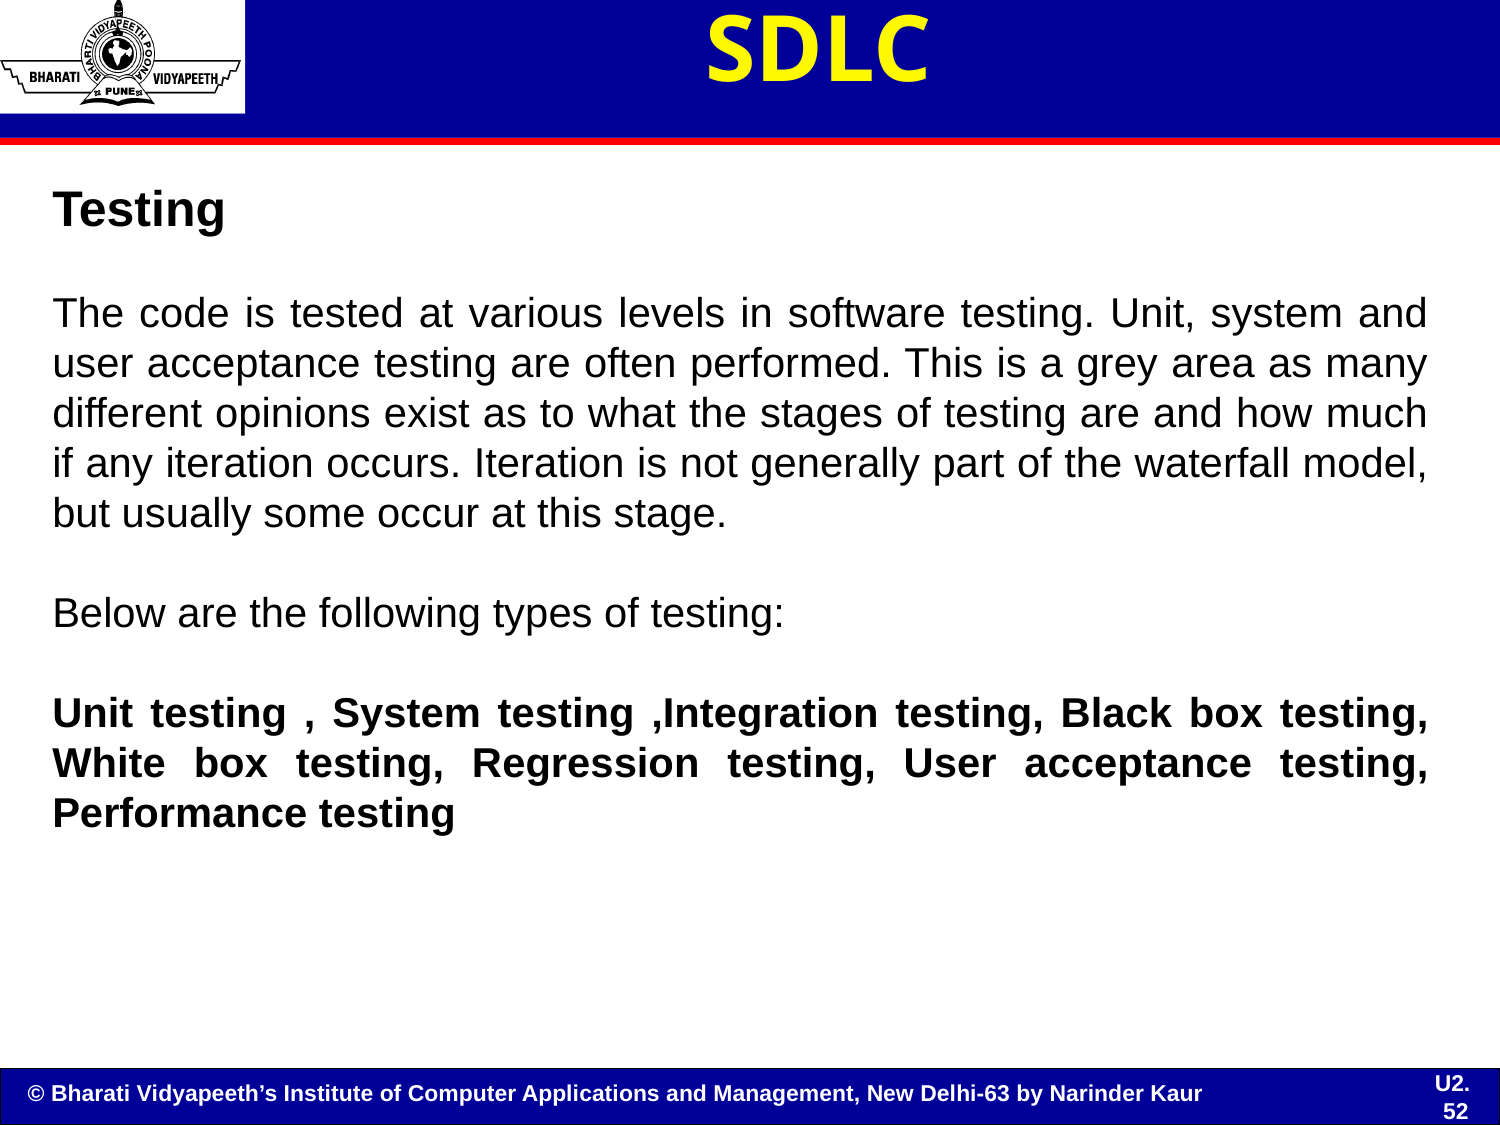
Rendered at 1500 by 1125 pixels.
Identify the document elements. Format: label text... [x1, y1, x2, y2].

title SDLC [683, 0, 954, 168]
picture [0, 0, 241, 106]
text_box Testing The code is tested at various levels in software testing. Unit, system and user acceptance testing are often performed. This is a grey area as many different opinions exist as to what the stages of testing are and how much if any iteration occurs. Iteration is not generally part of the waterfall model, but usually some occur at this stage. Below are the following types of testing: Unit testing , System testing ,Integration testing, Black box testing, White box testing, Regression testing, User acceptance testing, Performance testing [37, 168, 1444, 844]
